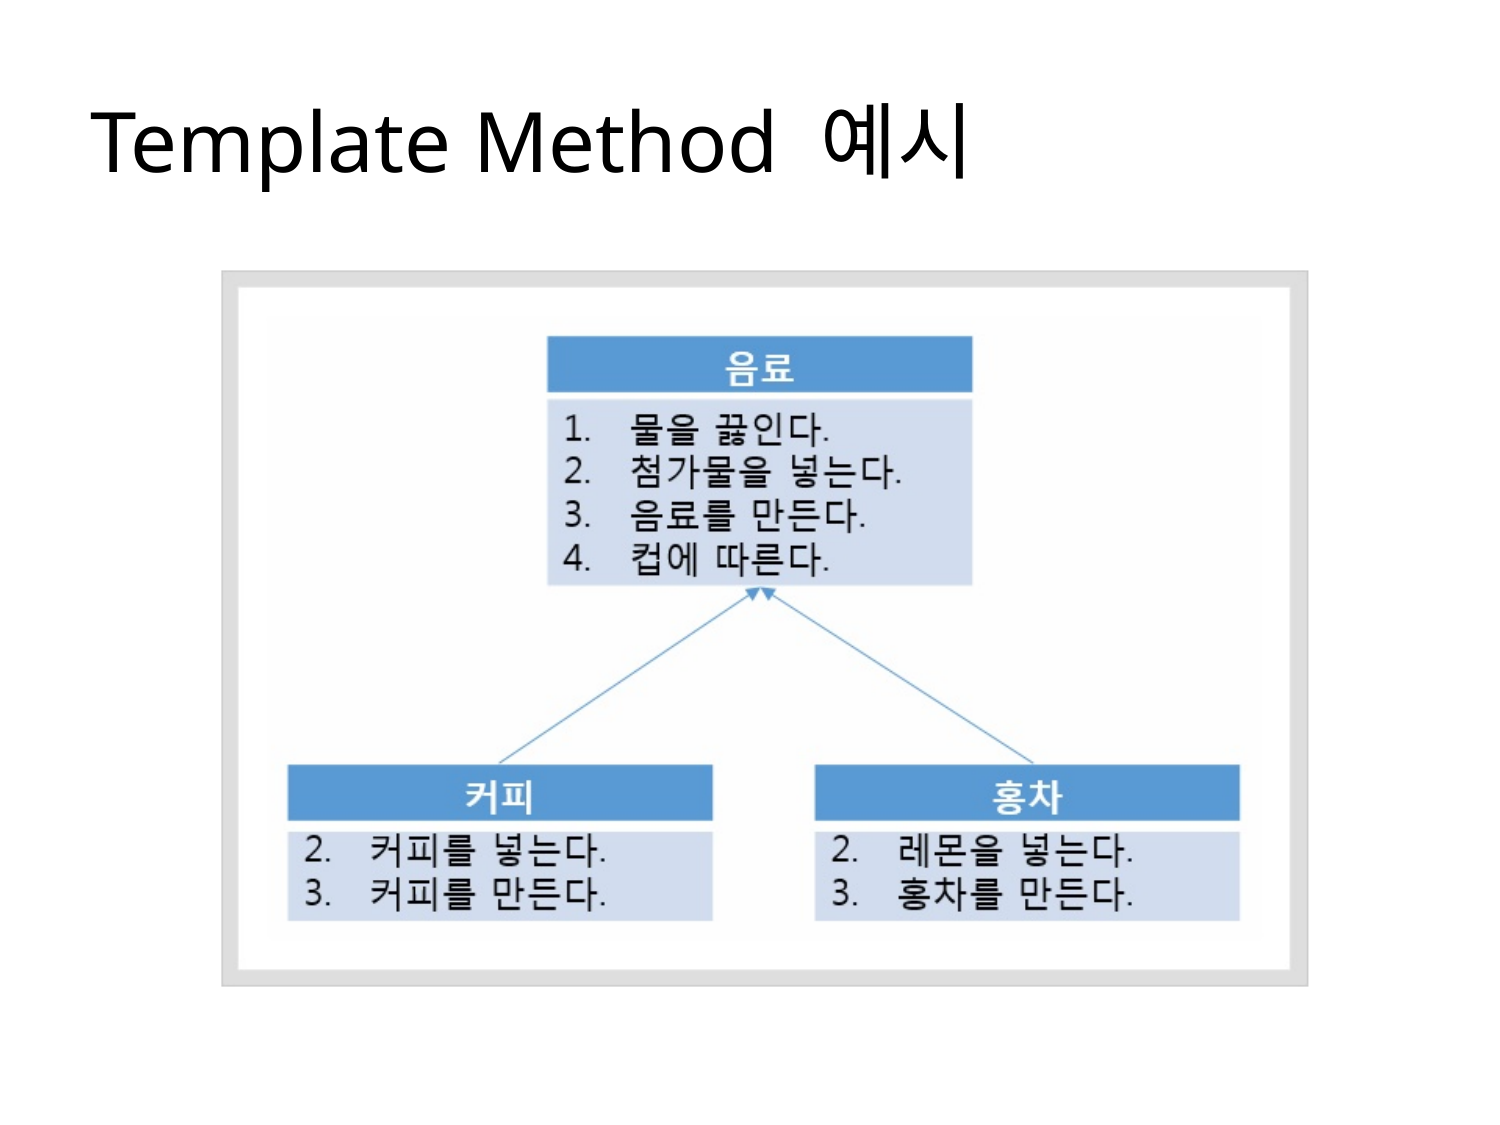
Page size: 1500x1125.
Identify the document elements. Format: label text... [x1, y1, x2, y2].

picture [206, 255, 1329, 1001]
title Template Method 예시 [75, 45, 1425, 233]
